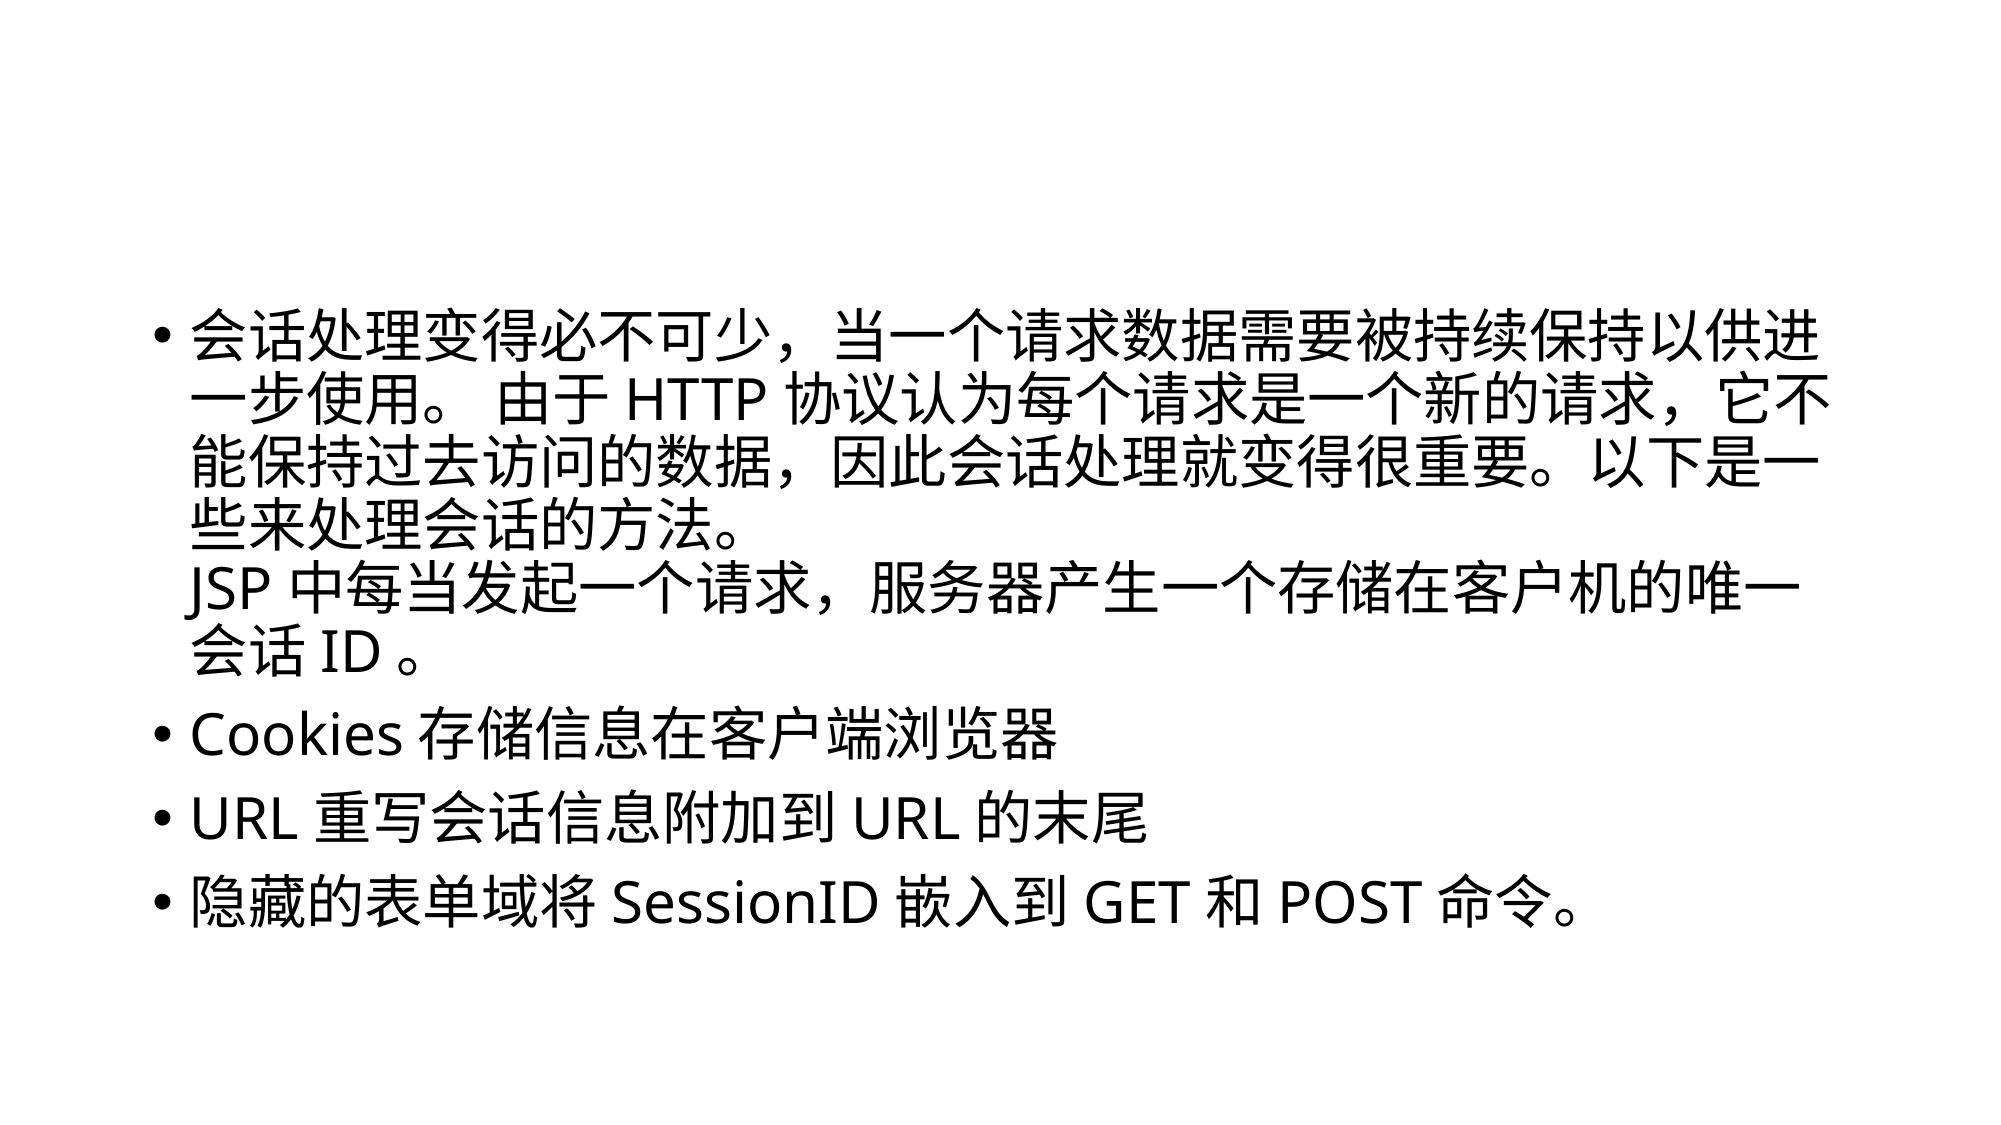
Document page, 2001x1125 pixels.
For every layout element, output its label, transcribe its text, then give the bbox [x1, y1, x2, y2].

list 会话处理变得必不可少，当一个请求数据需要被持续保持以供进一步使用。 由于HTTP协议认为每个请求是一个新的请求，它不能保持过去访问的数据，因此会话处理就变得很重要。以下是一些来处理会话的方法。 JSP中每当发起一个请求，服务器产生一个存储在客户机的唯一会话ID。 Cookies存储信息在客户端浏览器 URL重写会话信息附加到URL的末尾 隐藏的表单域将SessionID嵌入到GET和POST命令。 [137, 299, 1863, 1014]
